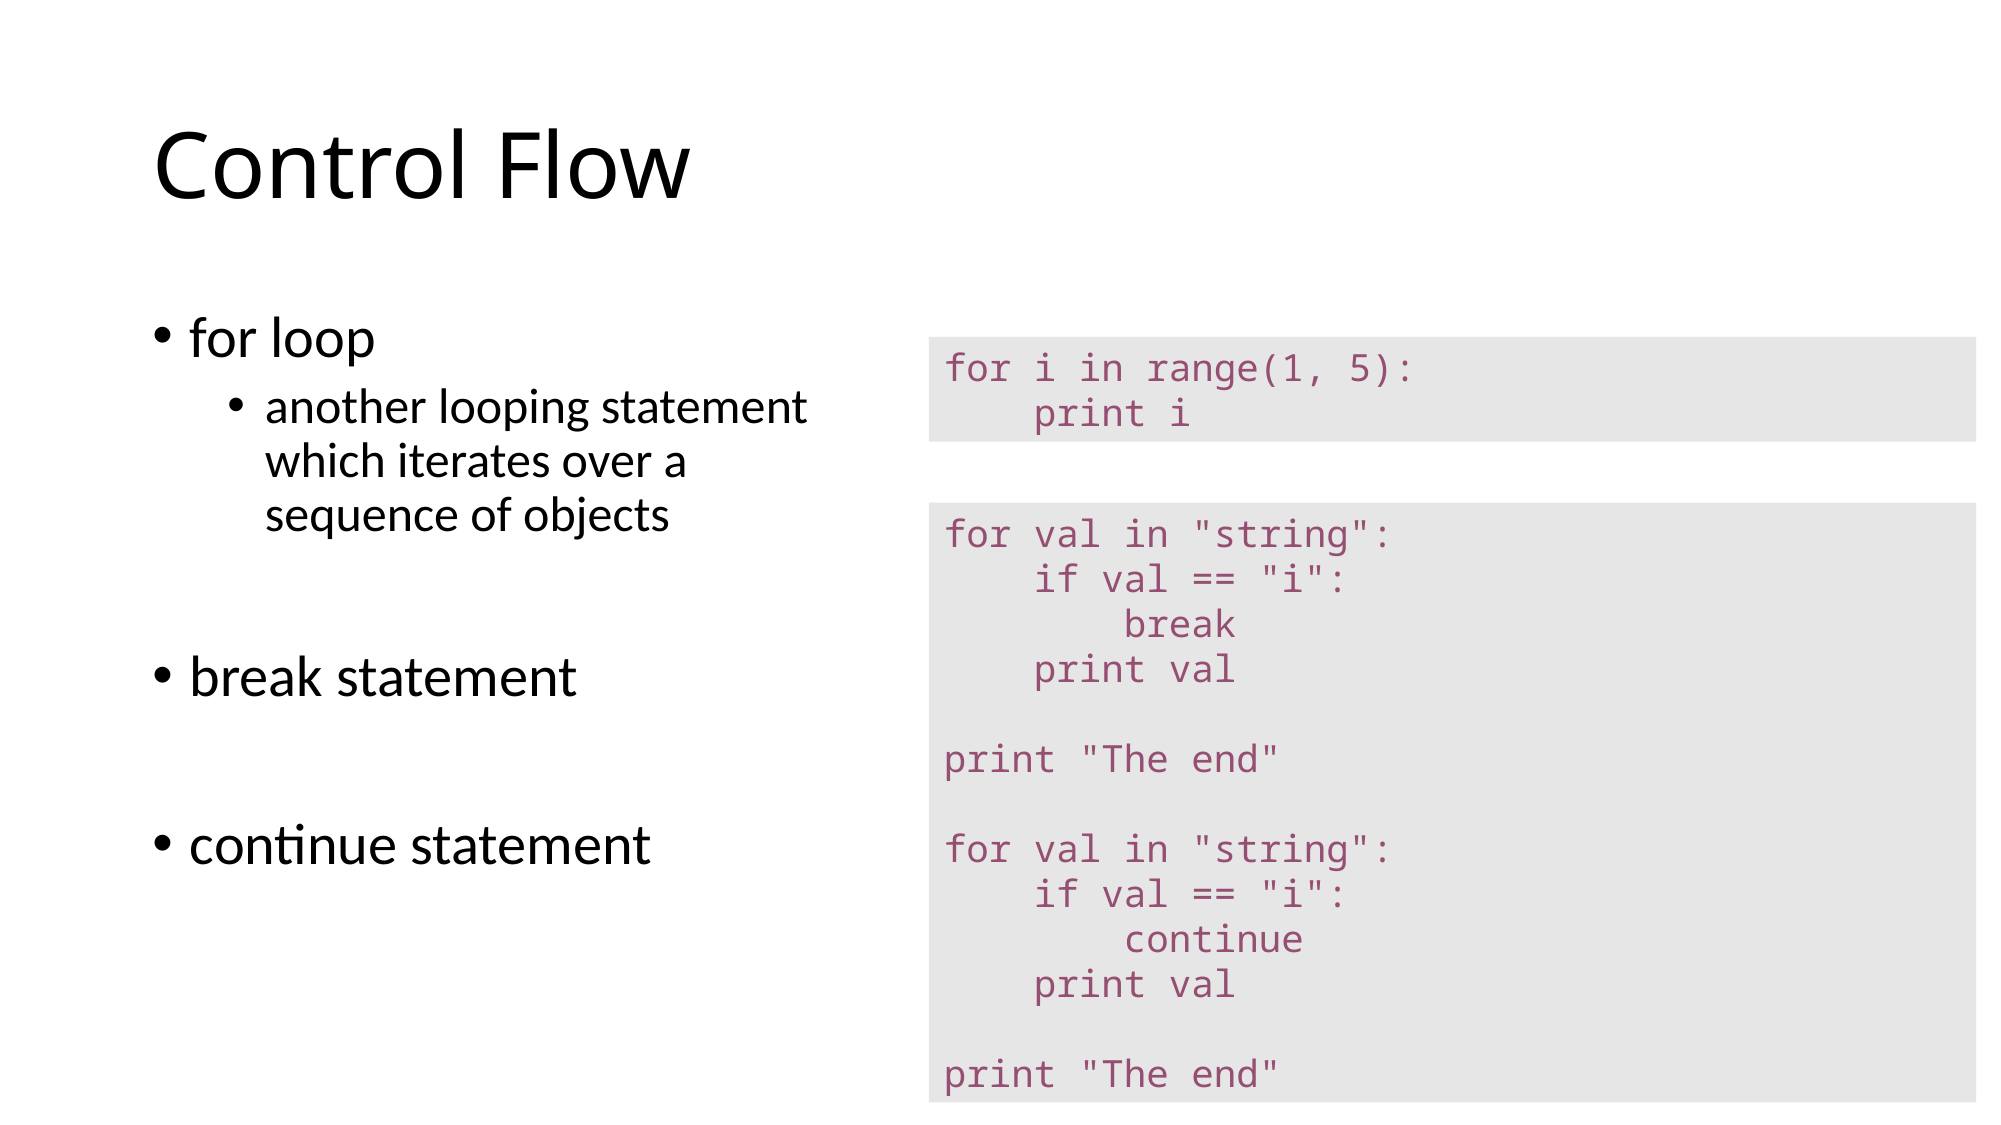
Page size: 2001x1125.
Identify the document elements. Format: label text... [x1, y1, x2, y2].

list for loop another looping statement which iterates over a sequence of objects break statement continue statement [137, 299, 903, 1014]
text_box for val in "string": if val == "i": break print val print "The end" for val in "string": if val == "i": continue print val print "The end" [928, 502, 1977, 1103]
text_box for i in range(1, 5): print i [928, 336, 1977, 442]
title Control Flow [137, 59, 1863, 278]
